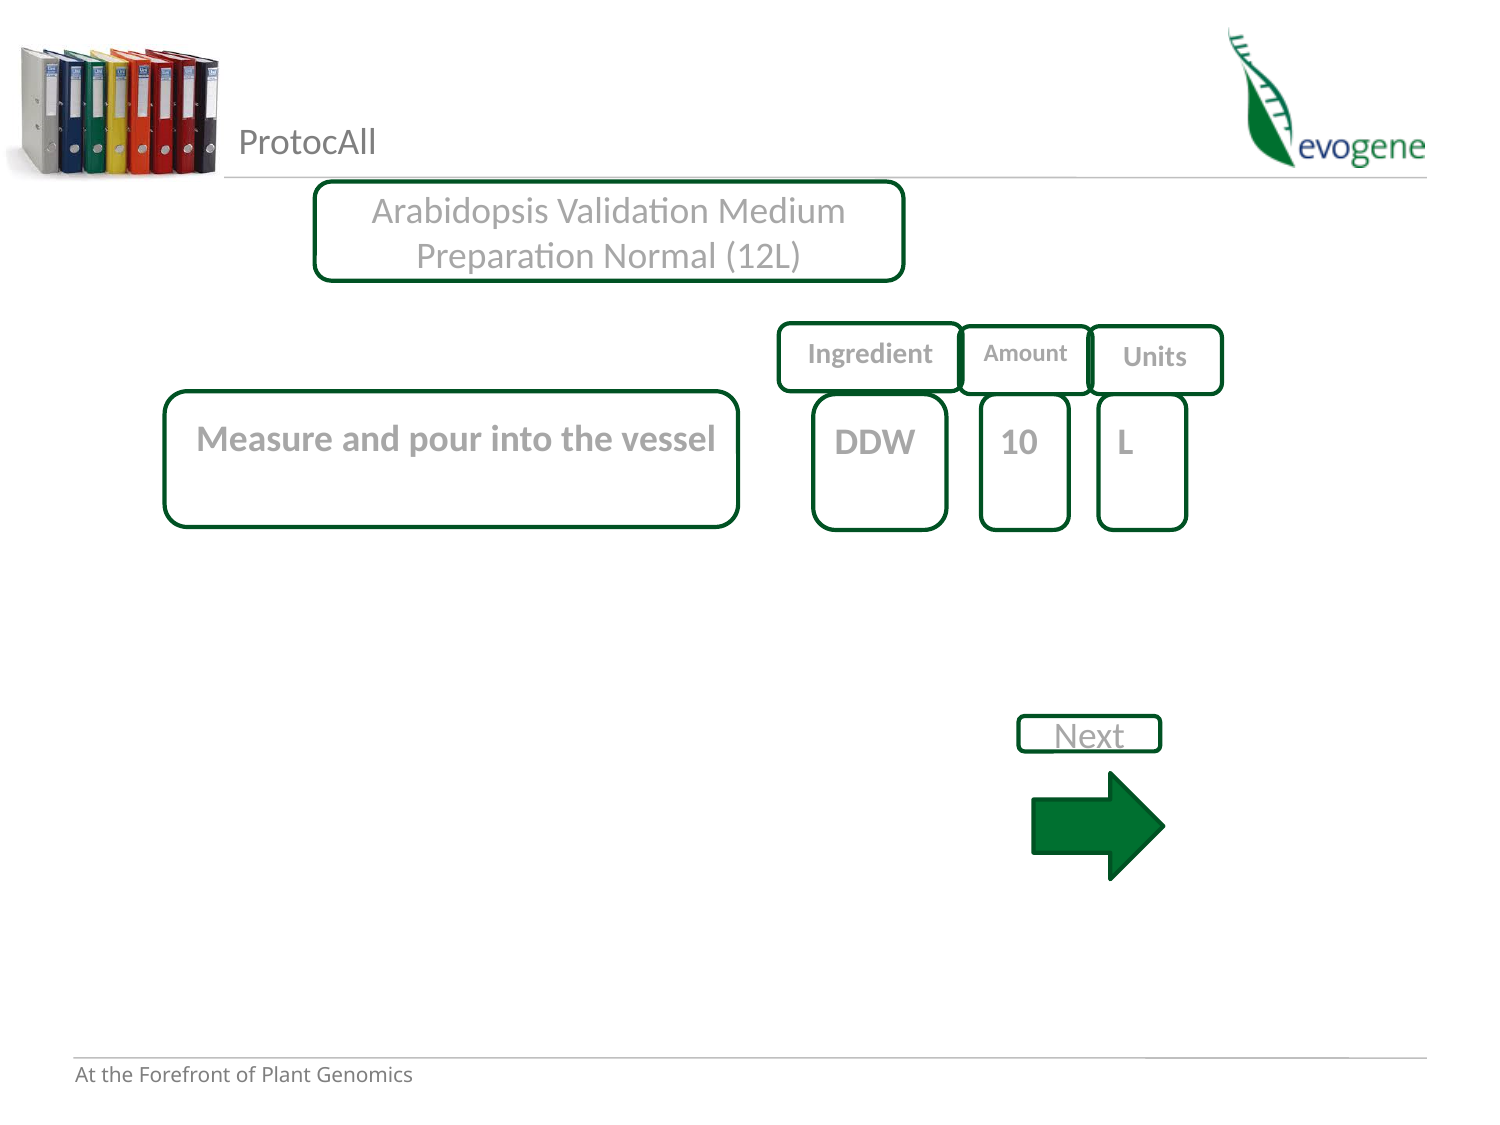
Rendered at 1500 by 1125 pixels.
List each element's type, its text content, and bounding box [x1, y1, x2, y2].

text_box 10 [978, 397, 1071, 533]
text_box Arabidopsis Validation Medium Preparation Normal (12L) [312, 179, 906, 283]
text_box Next [1016, 713, 1163, 754]
text_box [1031, 771, 1166, 882]
text_box Ingredient [776, 321, 962, 394]
text_box Measure and pour into the vessel [162, 389, 741, 530]
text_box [0, 43, 407, 182]
text_box Units [1086, 324, 1225, 397]
picture [1228, 27, 1425, 168]
text_box DDW [811, 394, 949, 533]
text_box Amount [956, 324, 1090, 397]
text_box L [1096, 397, 1189, 533]
